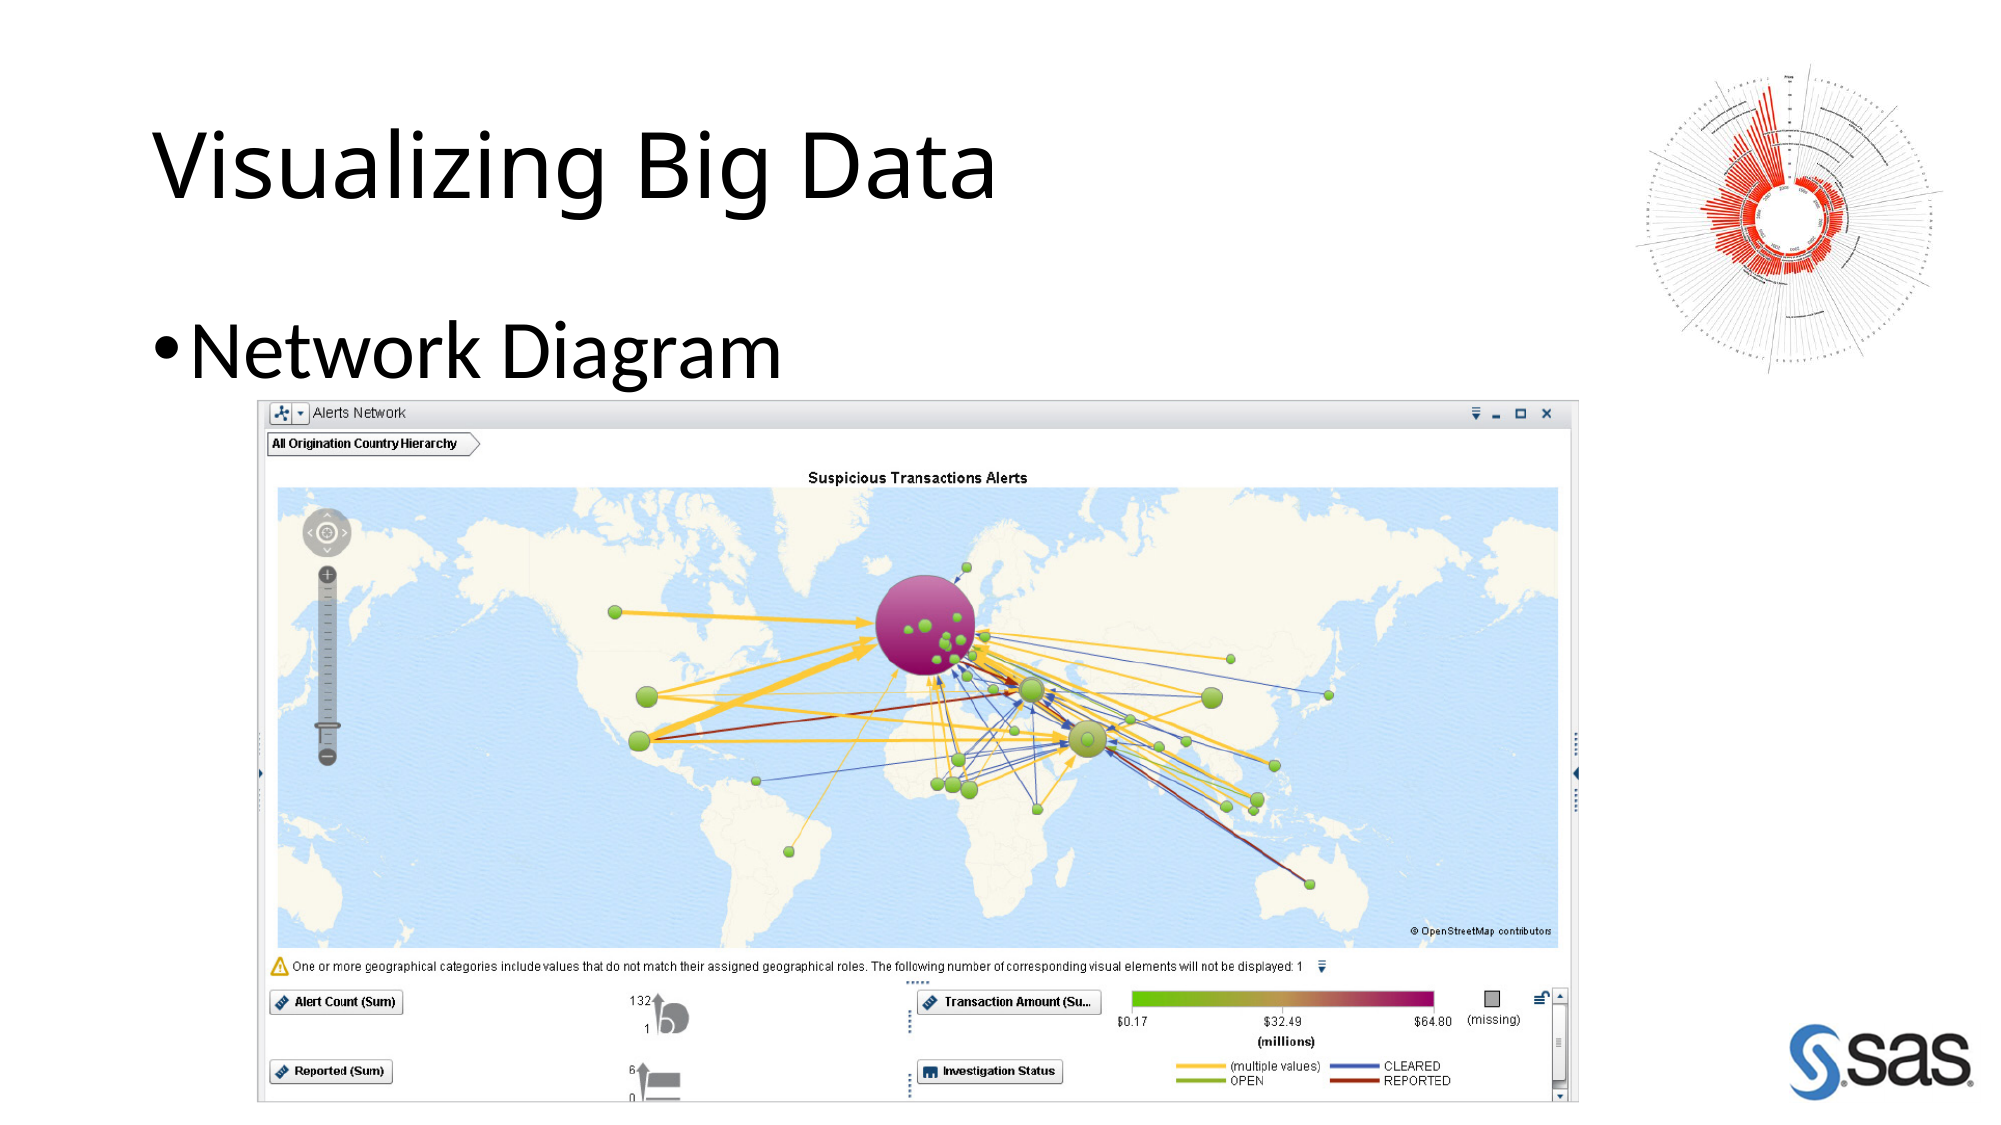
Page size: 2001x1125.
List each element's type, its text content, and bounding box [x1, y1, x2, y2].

list Network Diagram [137, 299, 1458, 1014]
picture [254, 399, 1579, 1103]
picture [1578, 60, 2000, 377]
picture [1789, 1023, 1981, 1104]
title Visualizing Big Data [137, 59, 1863, 278]
